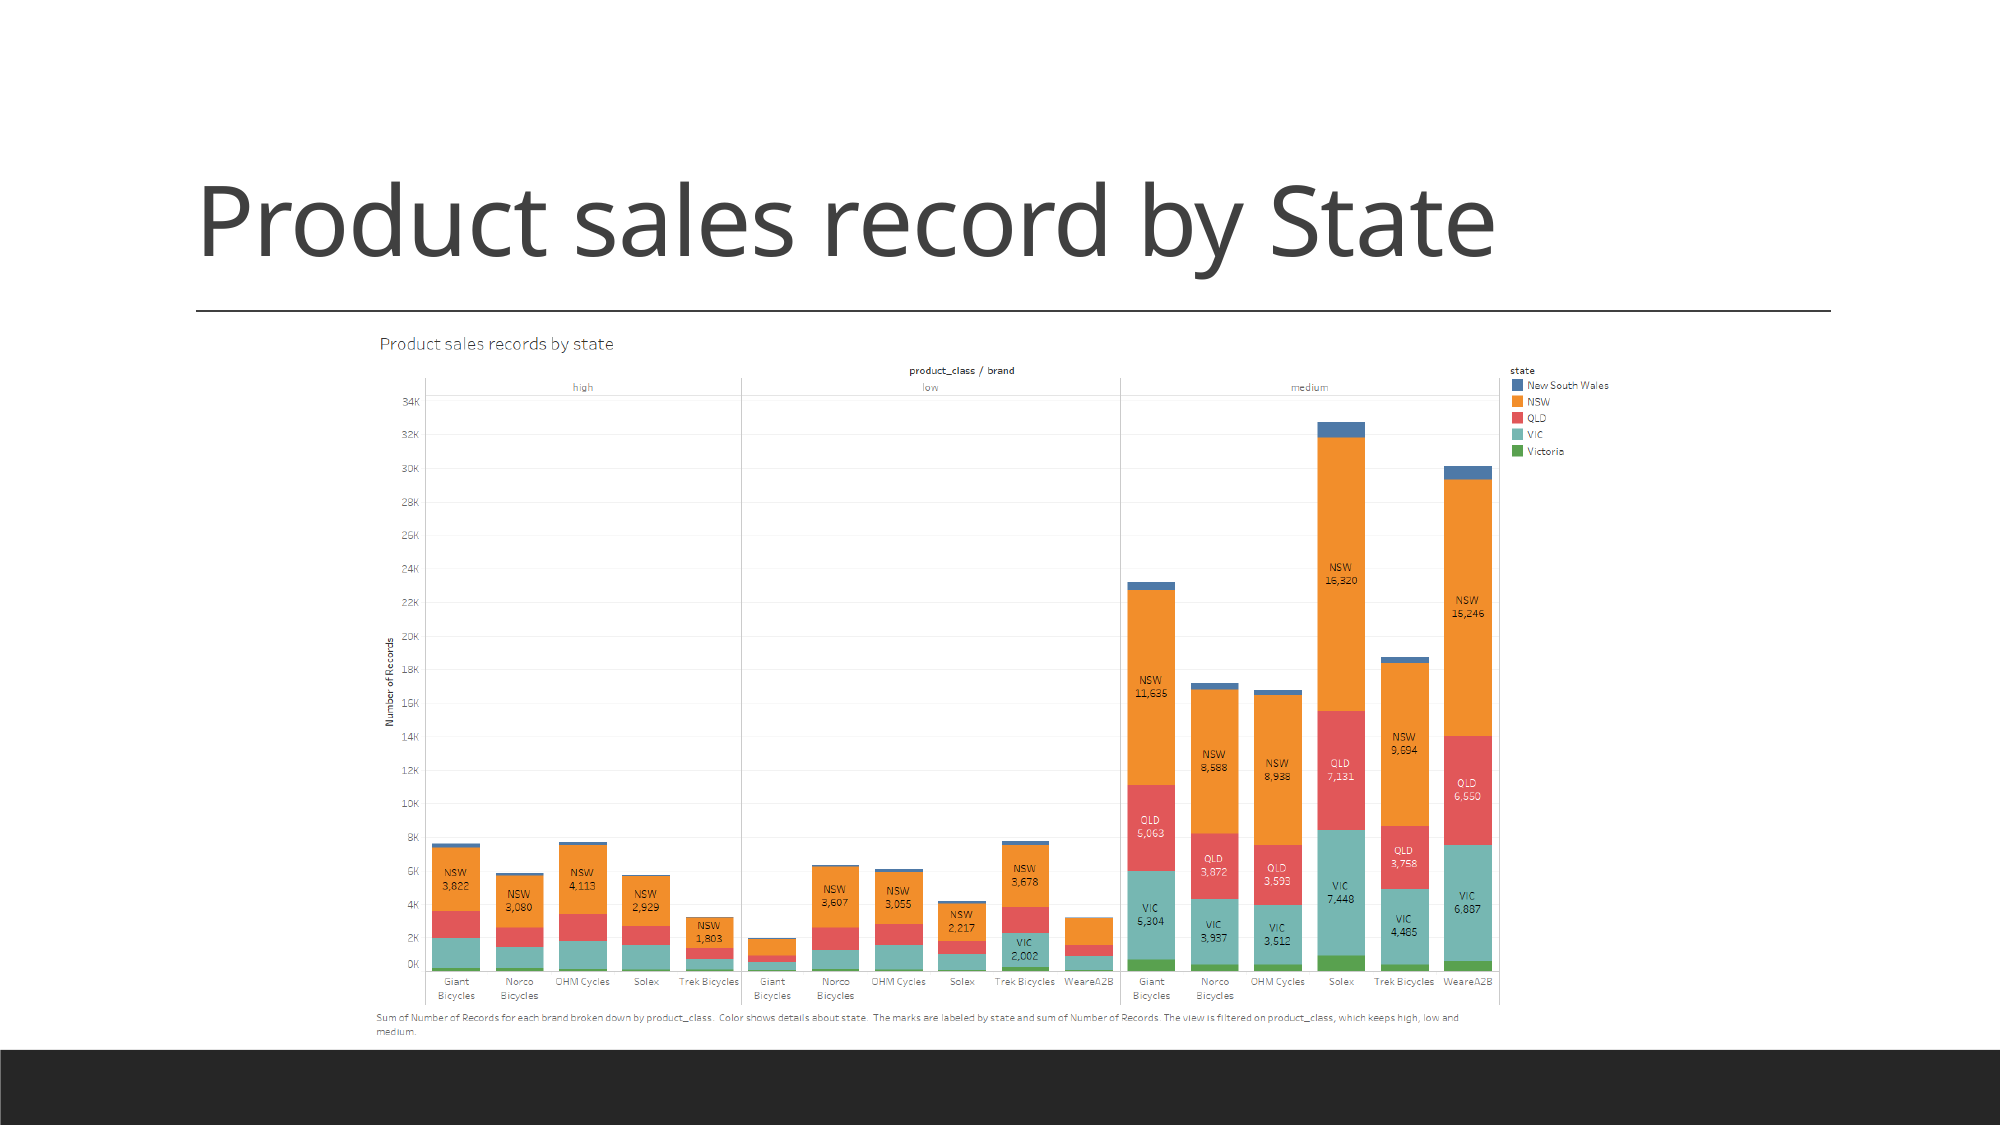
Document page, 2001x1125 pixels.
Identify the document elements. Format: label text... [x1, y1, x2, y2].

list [375, 326, 1625, 1040]
title Product sales record by State [180, 159, 1830, 285]
